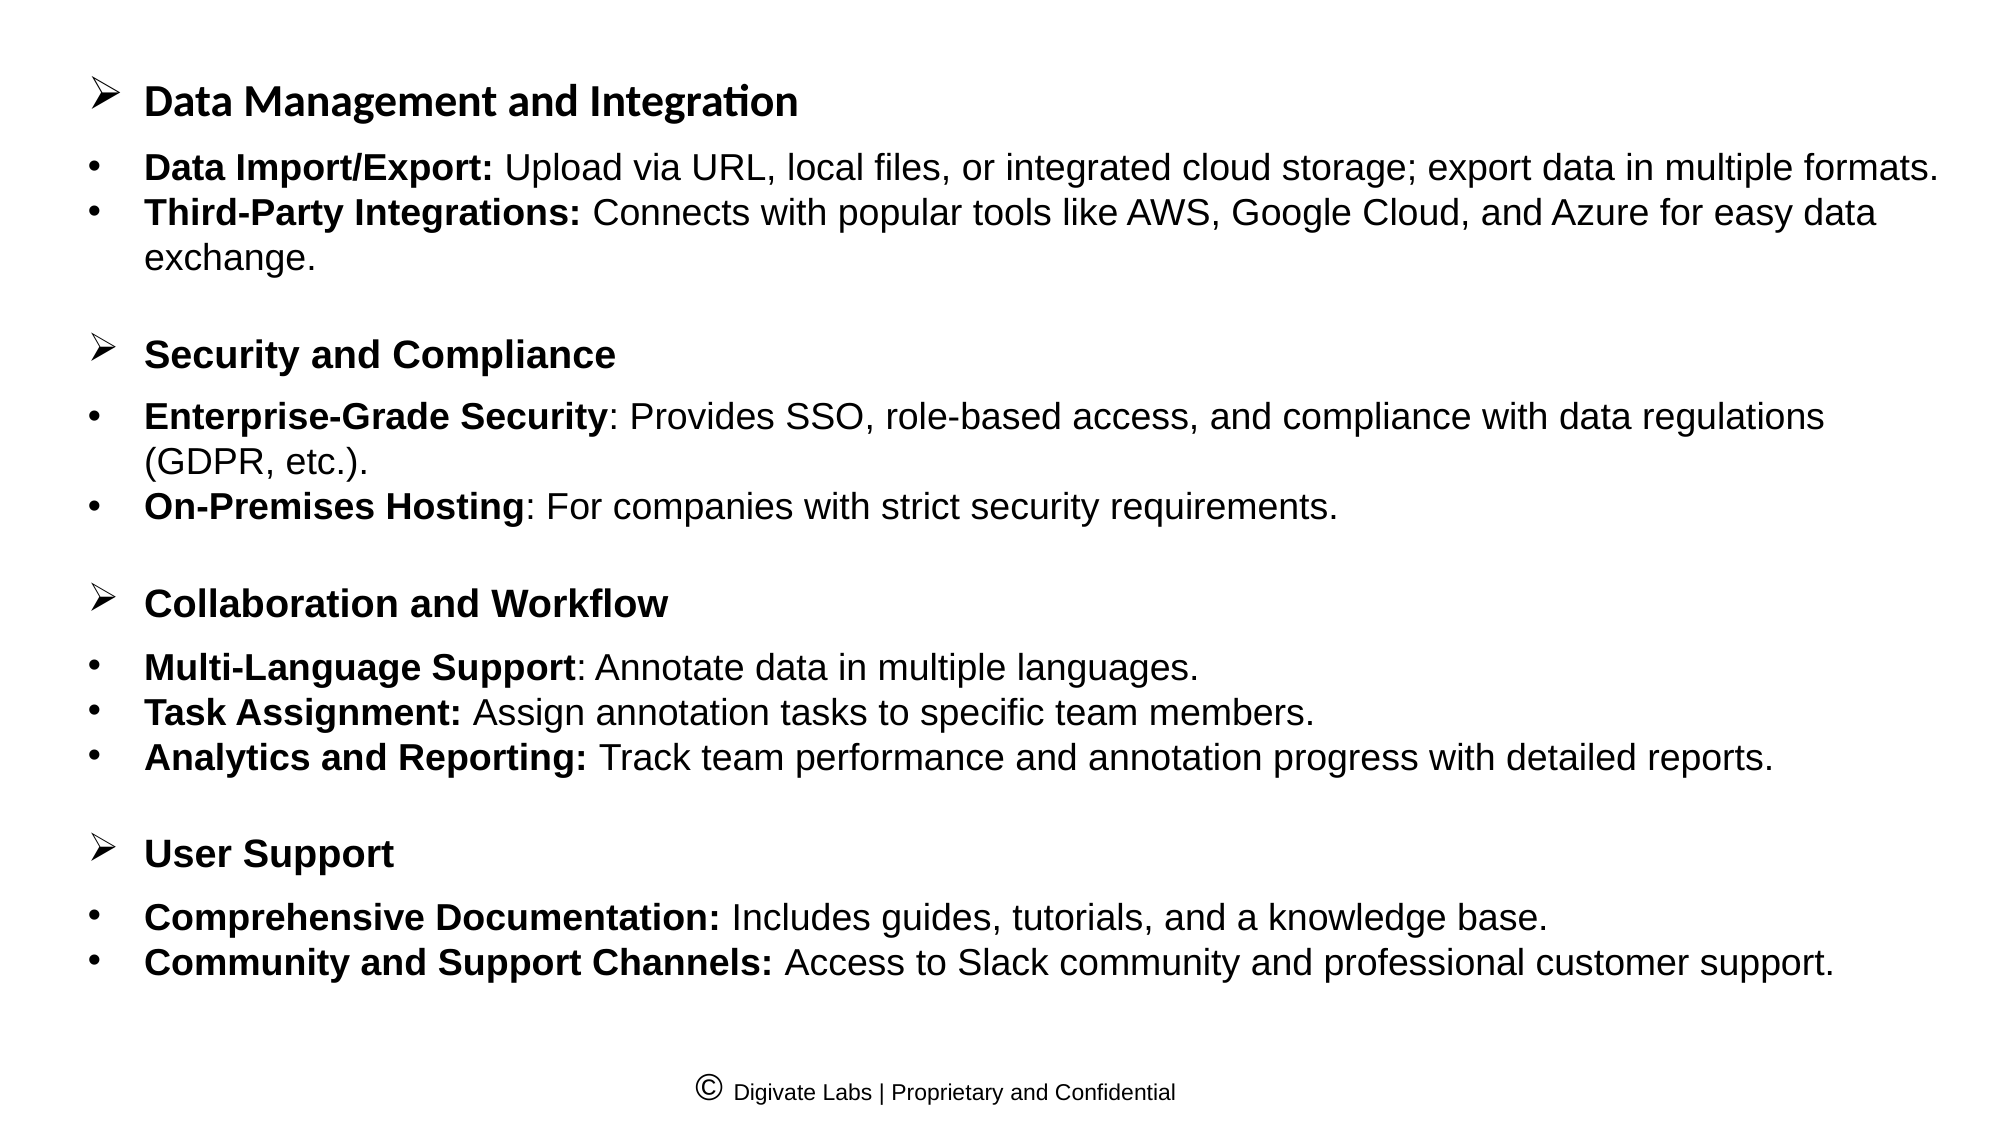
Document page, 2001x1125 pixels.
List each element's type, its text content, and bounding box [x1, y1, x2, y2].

text_box © Digivate Labs | Proprietary and Confidential [680, 1052, 1681, 1116]
text_box Data Management and Integration Data Import/Export: Upload via URL, local files, or integrated cloud storage; export data in multiple formats. Third-Party Integrations: Connects with popular tools like AWS, Google Cloud, and Azure for easy data exchange. Security and Compliance Enterprise-Grade Security: Provides SSO, role-based access, and compliance with data regulations (GDPR, etc.). On-Premises Hosting: For companies with strict security requirements. Collaboration and Workflow Multi-Language Support: Annotate data in multiple languages. Task Assignment: Assign annotation tasks to specific team members. Analytics and Reporting: Track team performance and annotation progress with detailed reports. User Support Comprehensive Documentation: Includes guides, tutorials, and a knowledge base. Community and Support Channels: Access to Slack community and professional customer support. [73, 59, 1981, 1035]
